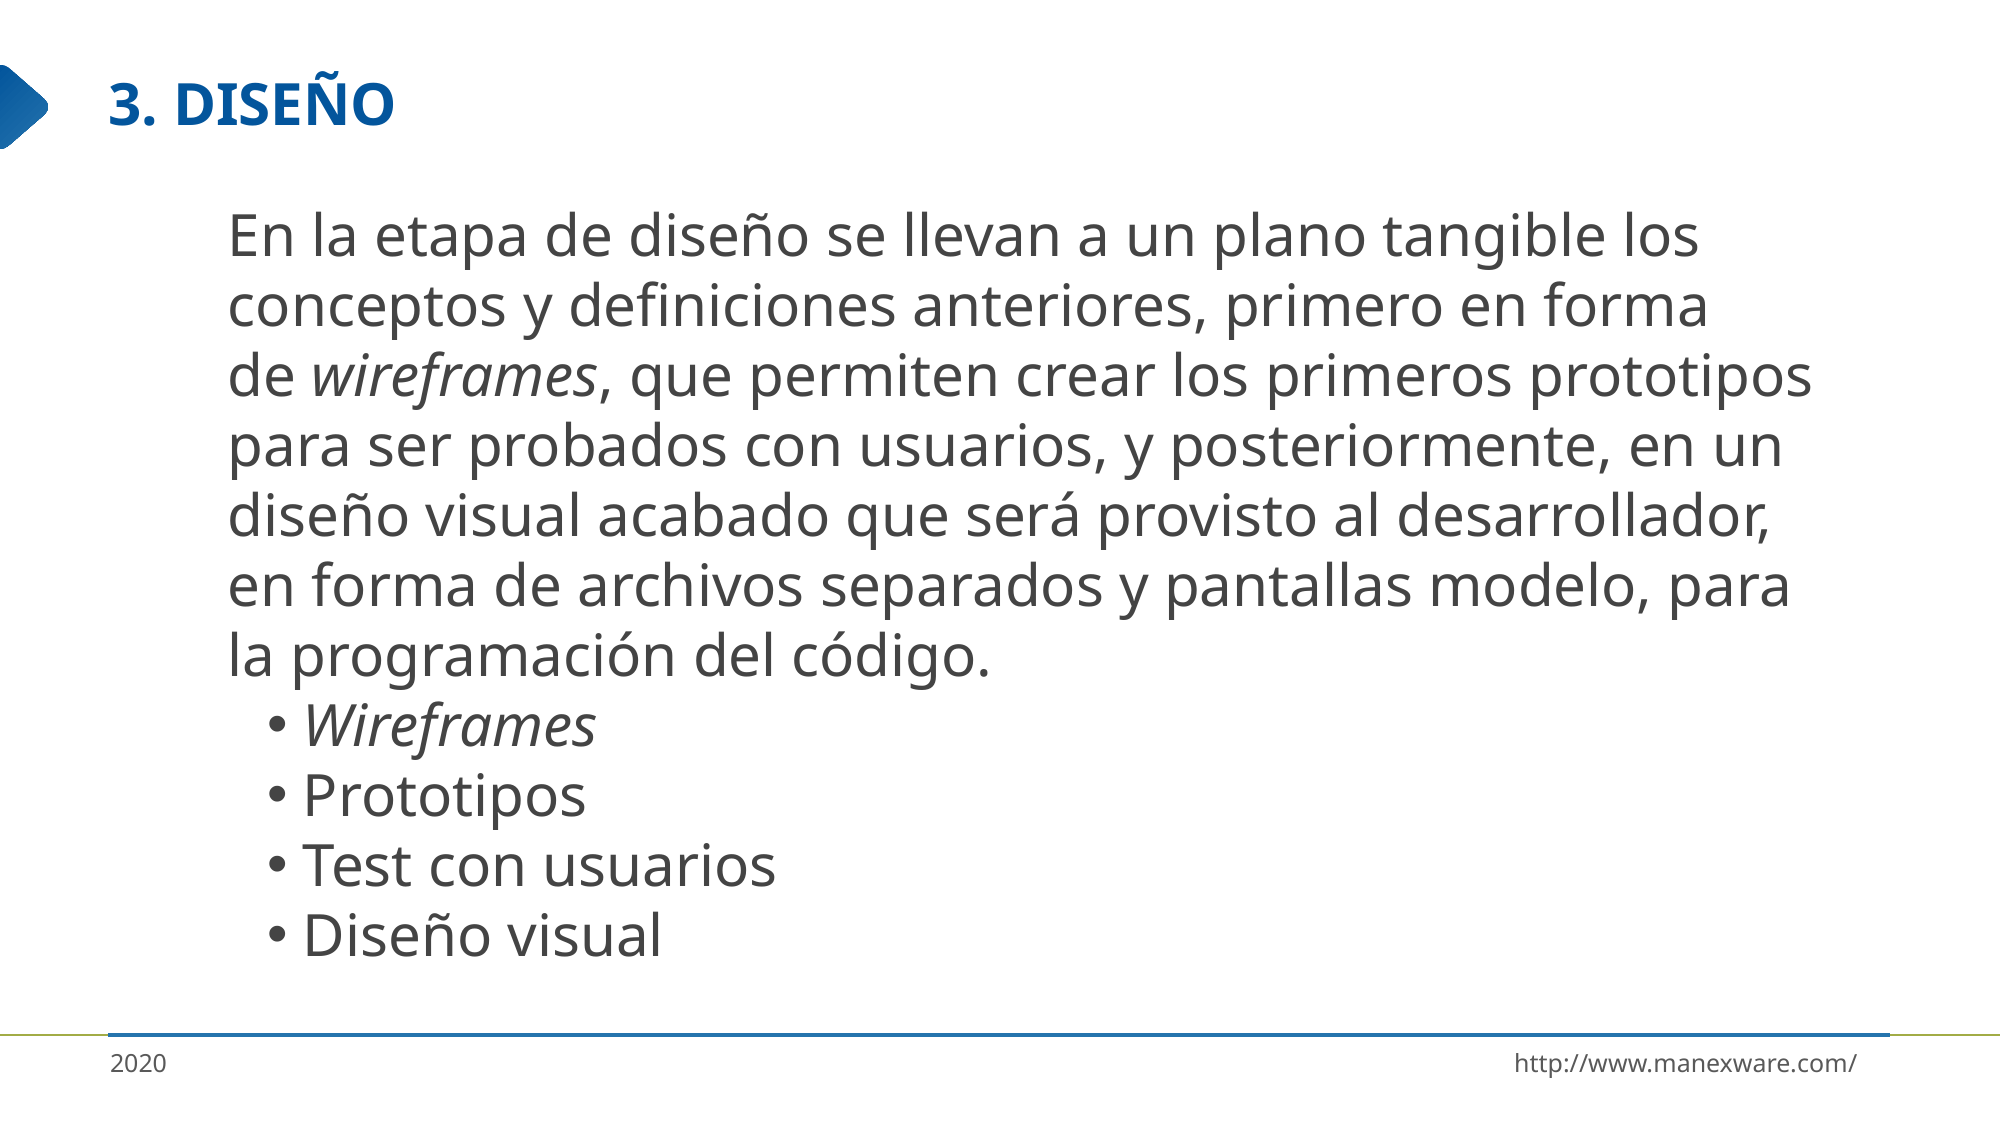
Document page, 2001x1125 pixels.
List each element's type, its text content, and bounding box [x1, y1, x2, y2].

text_box En la etapa de diseño se llevan a un plano tangible los conceptos y definiciones anteriores, primero en forma de wireframes, que permiten crear los primeros prototipos para ser probados con usuarios, y posteriormente, en un diseño visual acabado que será provisto al desarrollador, en forma de archivos separados y pantallas modelo, para la programación del código. Wireframes Prototipos Test con usuarios Diseño visual [213, 190, 1843, 976]
title 3. DISEÑO [108, 59, 1399, 155]
